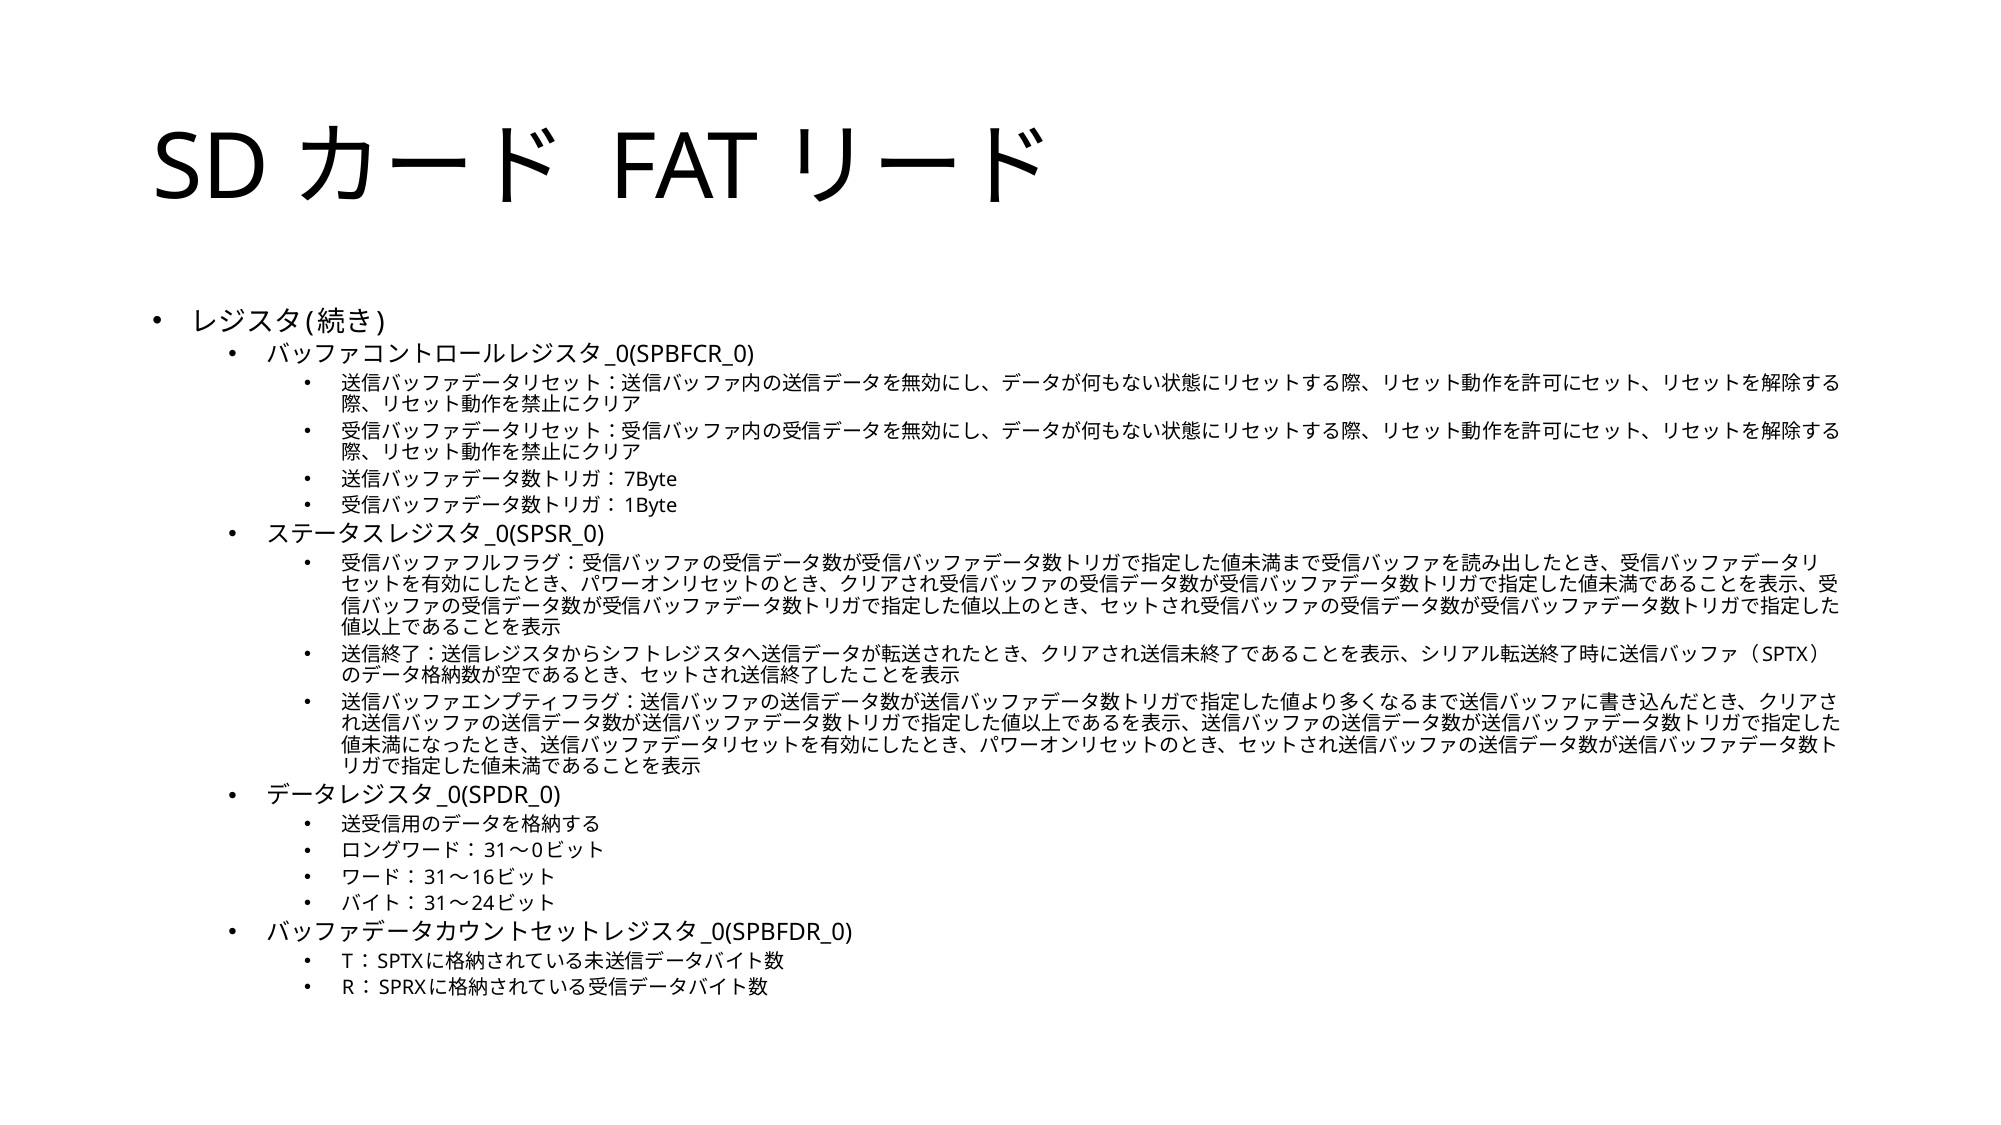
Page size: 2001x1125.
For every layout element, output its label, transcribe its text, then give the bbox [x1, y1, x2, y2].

list レジスタ(続き) バッファコントロールレジスタ_0(SPBFCR_0) 送信バッファデータリセット：送信バッファ内の送信データを無効にし、データが何もない状態にリセットする際、リセット動作を許可にセット、リセットを解除する際、リセット動作を禁止にクリア 受信バッファデータリセット：受信バッファ内の受信データを無効にし、データが何もない状態にリセットする際、リセット動作を許可にセット、リセットを解除する際、リセット動作を禁止にクリア 送信バッファデータ数トリガ：7Byte 受信バッファデータ数トリガ：1Byte ステータスレジスタ_0(SPSR_0) 受信バッファフルフラグ：受信バッファの受信データ数が受信バッファデータ数トリガで指定した値未満まで受信バッファを読み出したとき、受信バッファデータリセットを有効にしたとき、パワーオンリセットのとき、クリアされ受信バッファの受信データ数が受信バッファデータ数トリガで指定した値未満であることを表示、受信バッファの受信データ数が受信バッファデータ数トリガで指定した値以上のとき、セットされ受信バッファの受信データ数が受信バッファデータ数トリガで指定した値以上であることを表示 送信終了：送信レジスタからシフトレジスタへ送信データが転送されたとき、クリアされ送信未終了であることを表示、シリアル転送終了時に送信バッファ（SPTX）のデータ格納数が空であるとき、セットされ送信終了したことを表示 送信バッファエンプティフラグ：送信バッファの送信データ数が送信バッファデータ数トリガで指定した値より多くなるまで送信バッファに書き込んだとき、クリアされ送信バッファの送信データ数が送信バッファデータ数トリガで指定した値以上であるを表示、送信バッファの送信データ数が送信バッファデータ数トリガで指定した値未満になったとき、送信バッファデータリセットを有効にしたとき、パワーオンリセットのとき、セットされ送信バッファの送信データ数が送信バッファデータ数トリガで指定した値未満であることを表示 データレジスタ_0(SPDR_0) 送受信用のデータを格納する ロングワード：31～0ビット ワード：31～16ビット バイト：31～24ビット バッファデータカウントセットレジスタ_0(SPBFDR_0) T：SPTXに格納されている未送信データバイト数 R：SPRXに格納されている受信データバイト数 [137, 299, 1863, 1014]
title SDカード FATリード [137, 59, 1863, 278]
